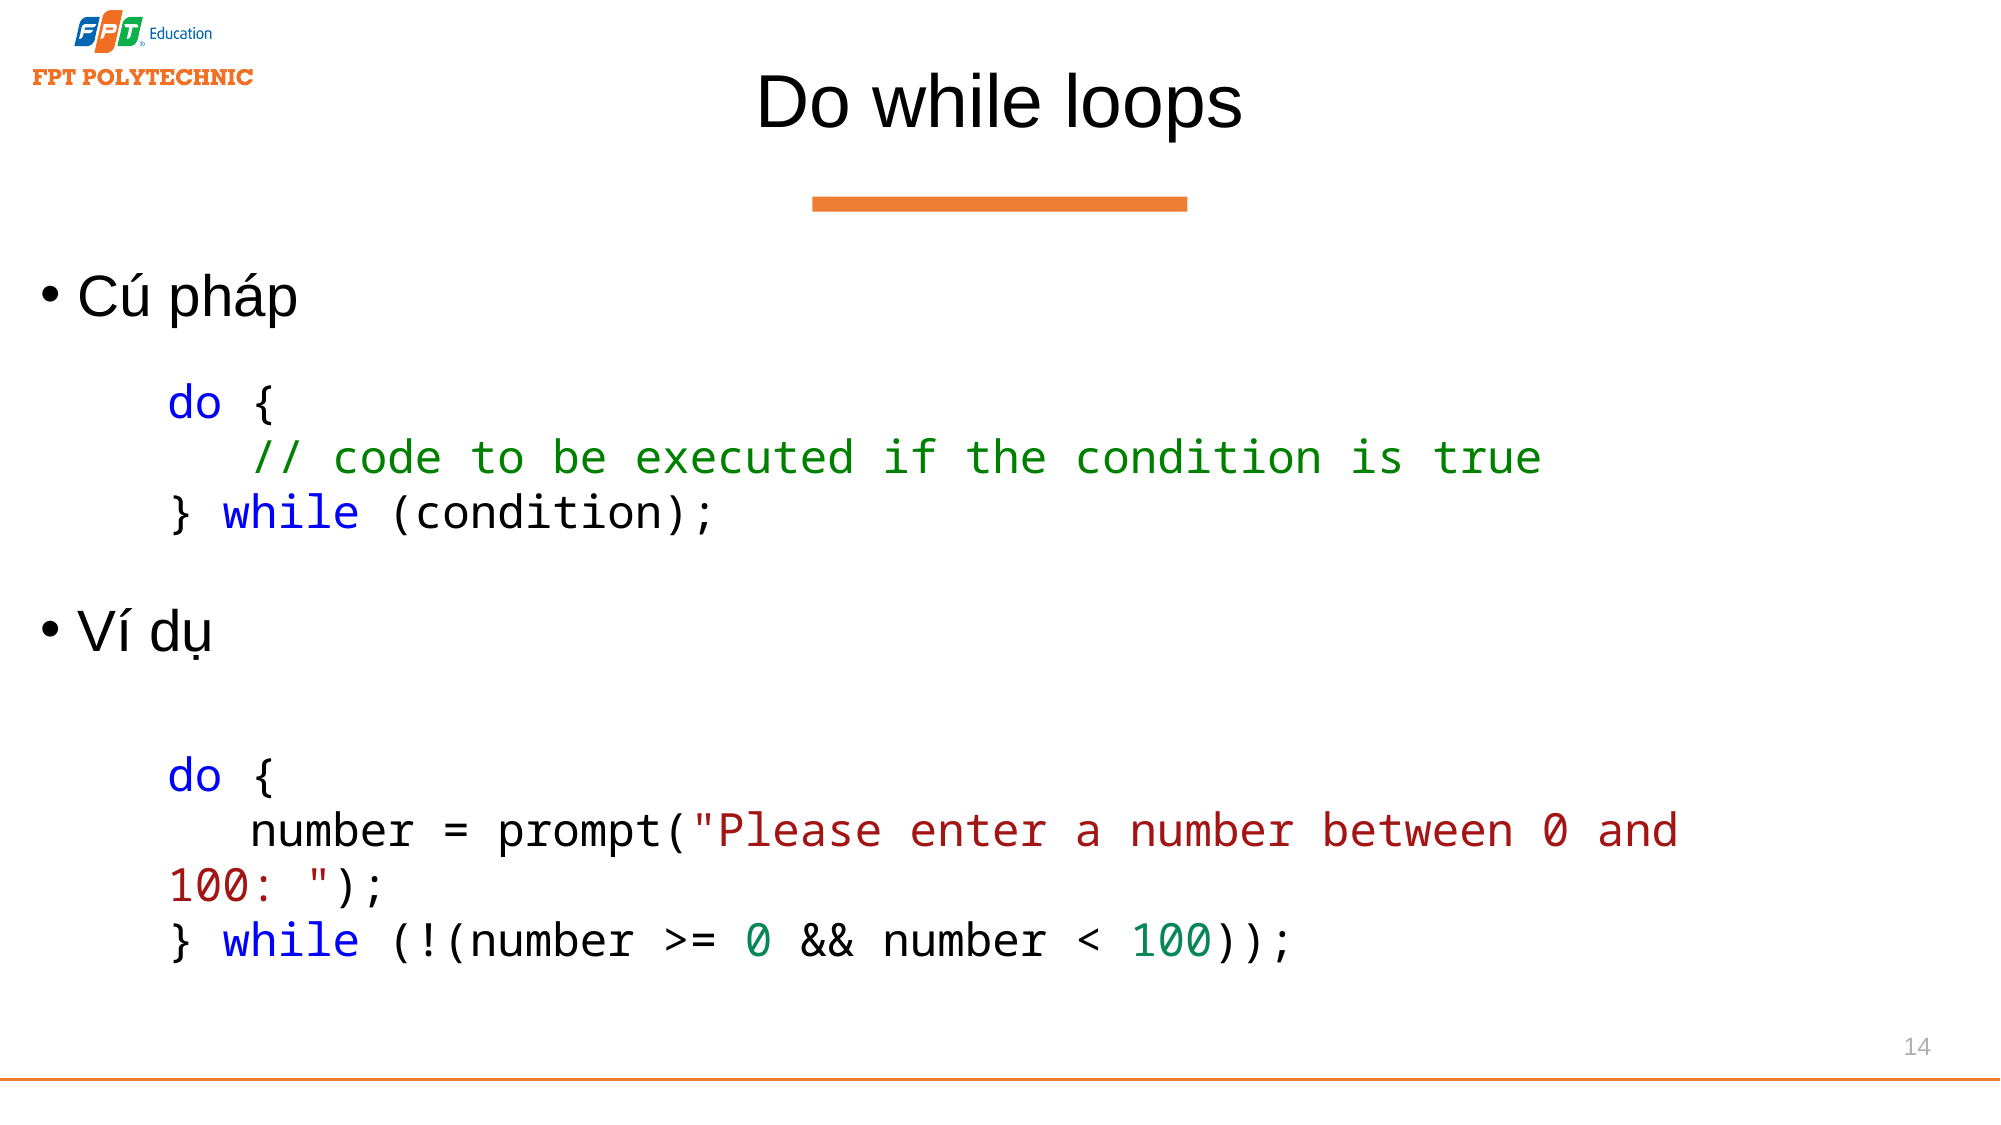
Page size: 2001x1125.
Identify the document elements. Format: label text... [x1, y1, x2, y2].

title Do while loops [0, 0, 2000, 212]
text_box do { // code to be executed if the condition is true } while (condition); [152, 365, 1698, 546]
list Cú pháp Ví dụ [25, 258, 1947, 1016]
text_box do { number = prompt("Please enter a number between 0 and 100: "); } while (!(number >= 0 && number < 100)); [152, 738, 1805, 973]
slide_number 14 [1496, 1015, 1947, 1075]
